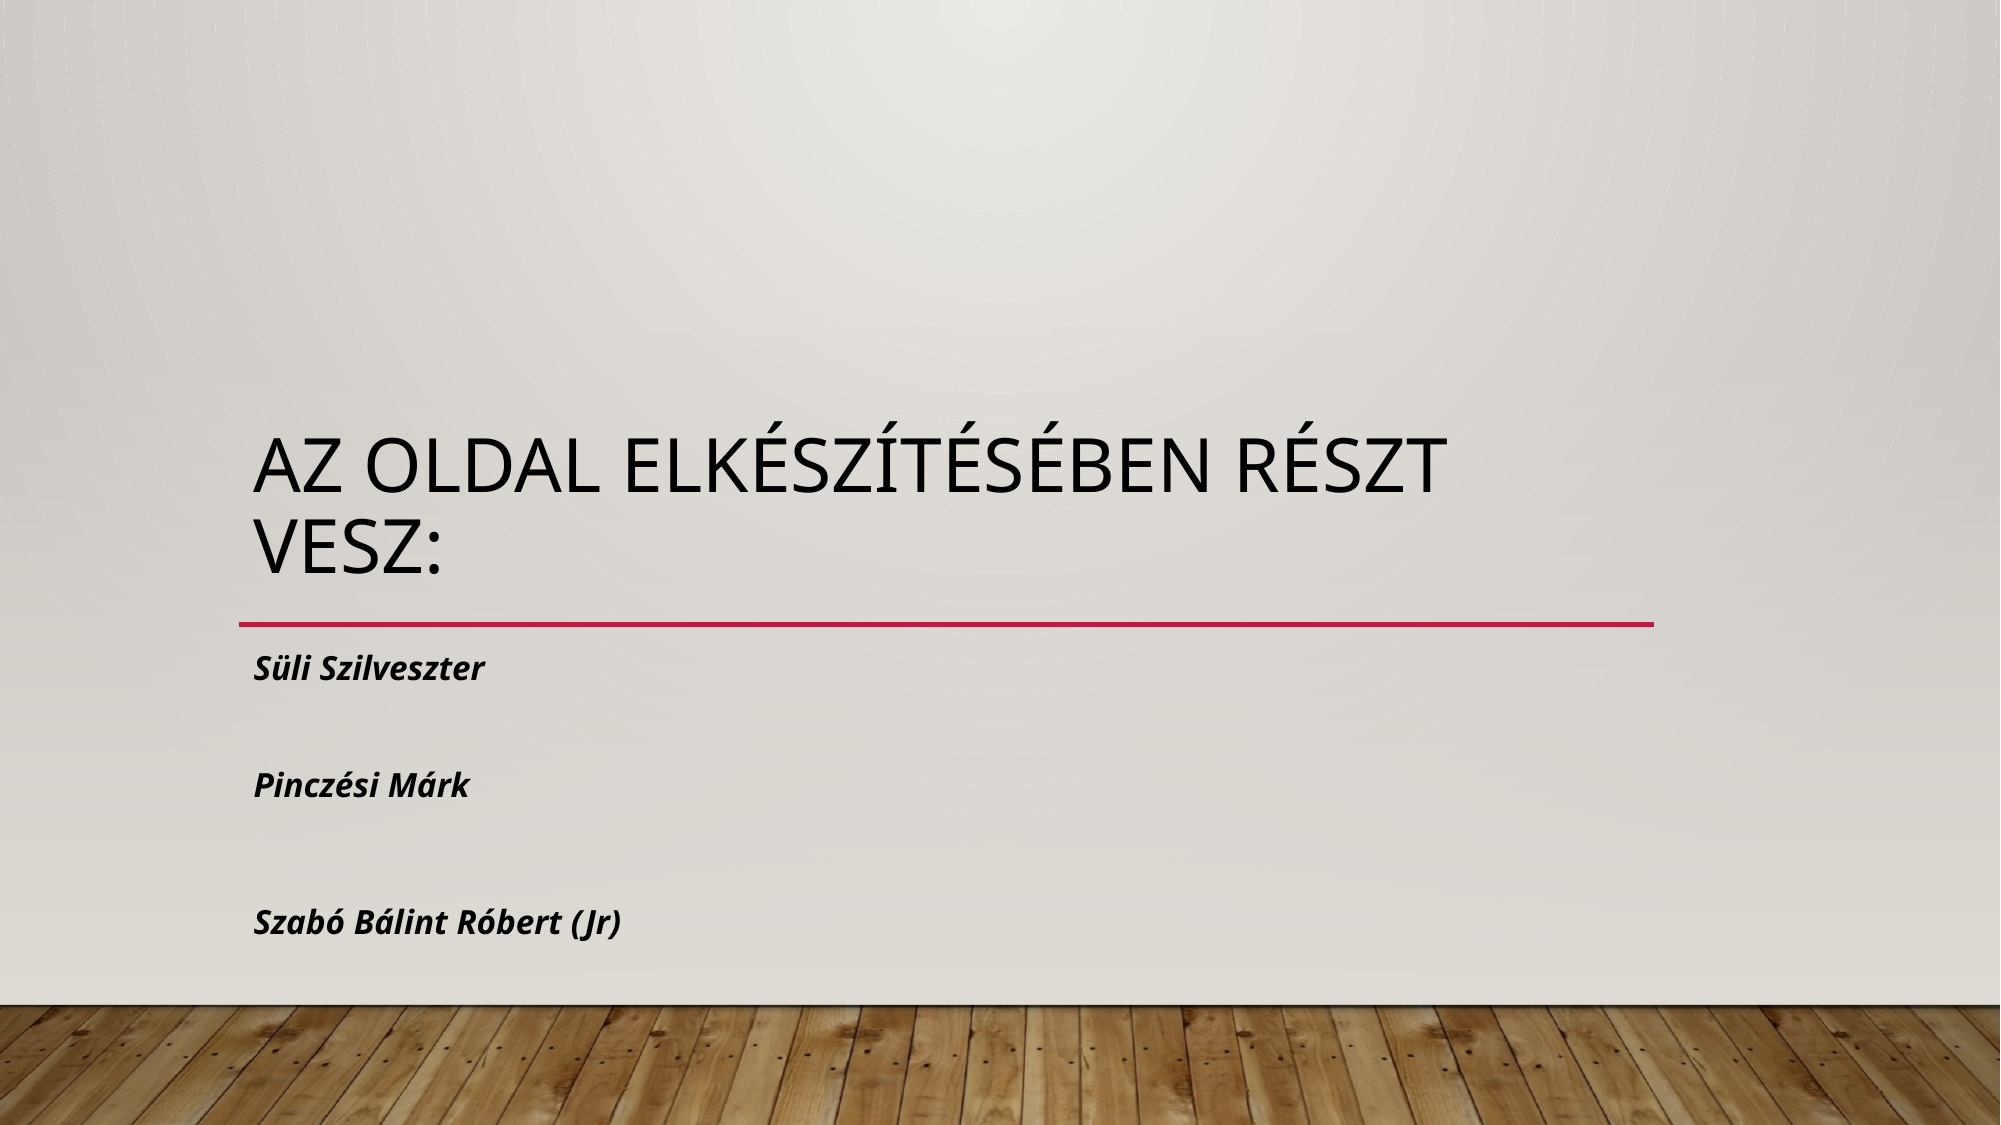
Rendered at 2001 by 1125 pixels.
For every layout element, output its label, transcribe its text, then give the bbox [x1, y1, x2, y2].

picture [0, 1005, 2000, 1125]
list Süli Szilveszter Pinczési Márk Szabó Bálint Róbert (Jr) [238, 624, 1655, 791]
title Az oldal elkészítésében részt vesz: [238, 288, 1657, 598]
